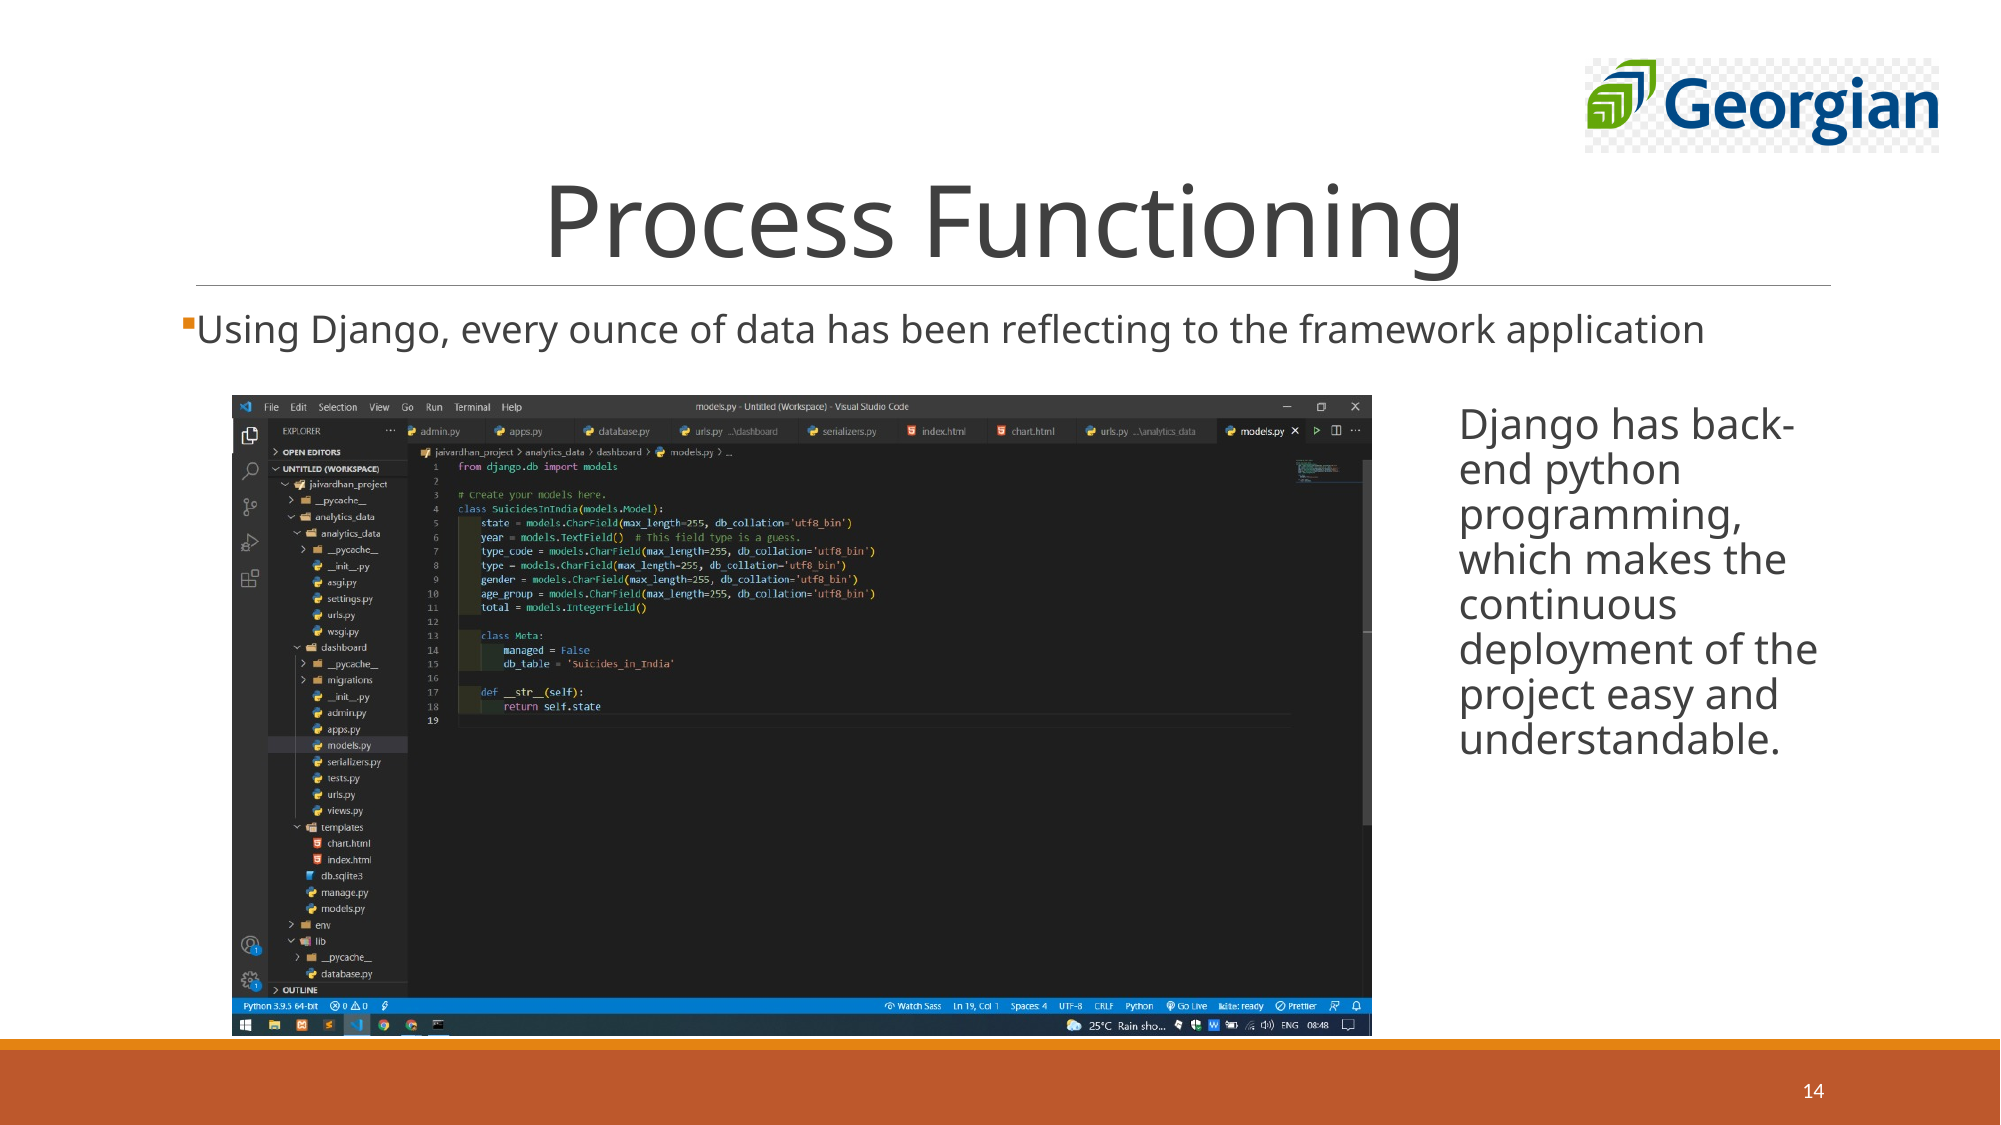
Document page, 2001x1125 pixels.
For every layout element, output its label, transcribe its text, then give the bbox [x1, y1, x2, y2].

picture [1830, 58, 1939, 153]
list Using Django, every ounce of data has been reflecting to the framework application [180, 302, 1830, 396]
title Process Functioning [180, 47, 1830, 285]
text_box Django has back-end python programming, which makes the continuous deployment of the project easy and understandable. [1458, 395, 1830, 906]
picture [232, 395, 1372, 1037]
slide_number 14 [1624, 1059, 1840, 1120]
